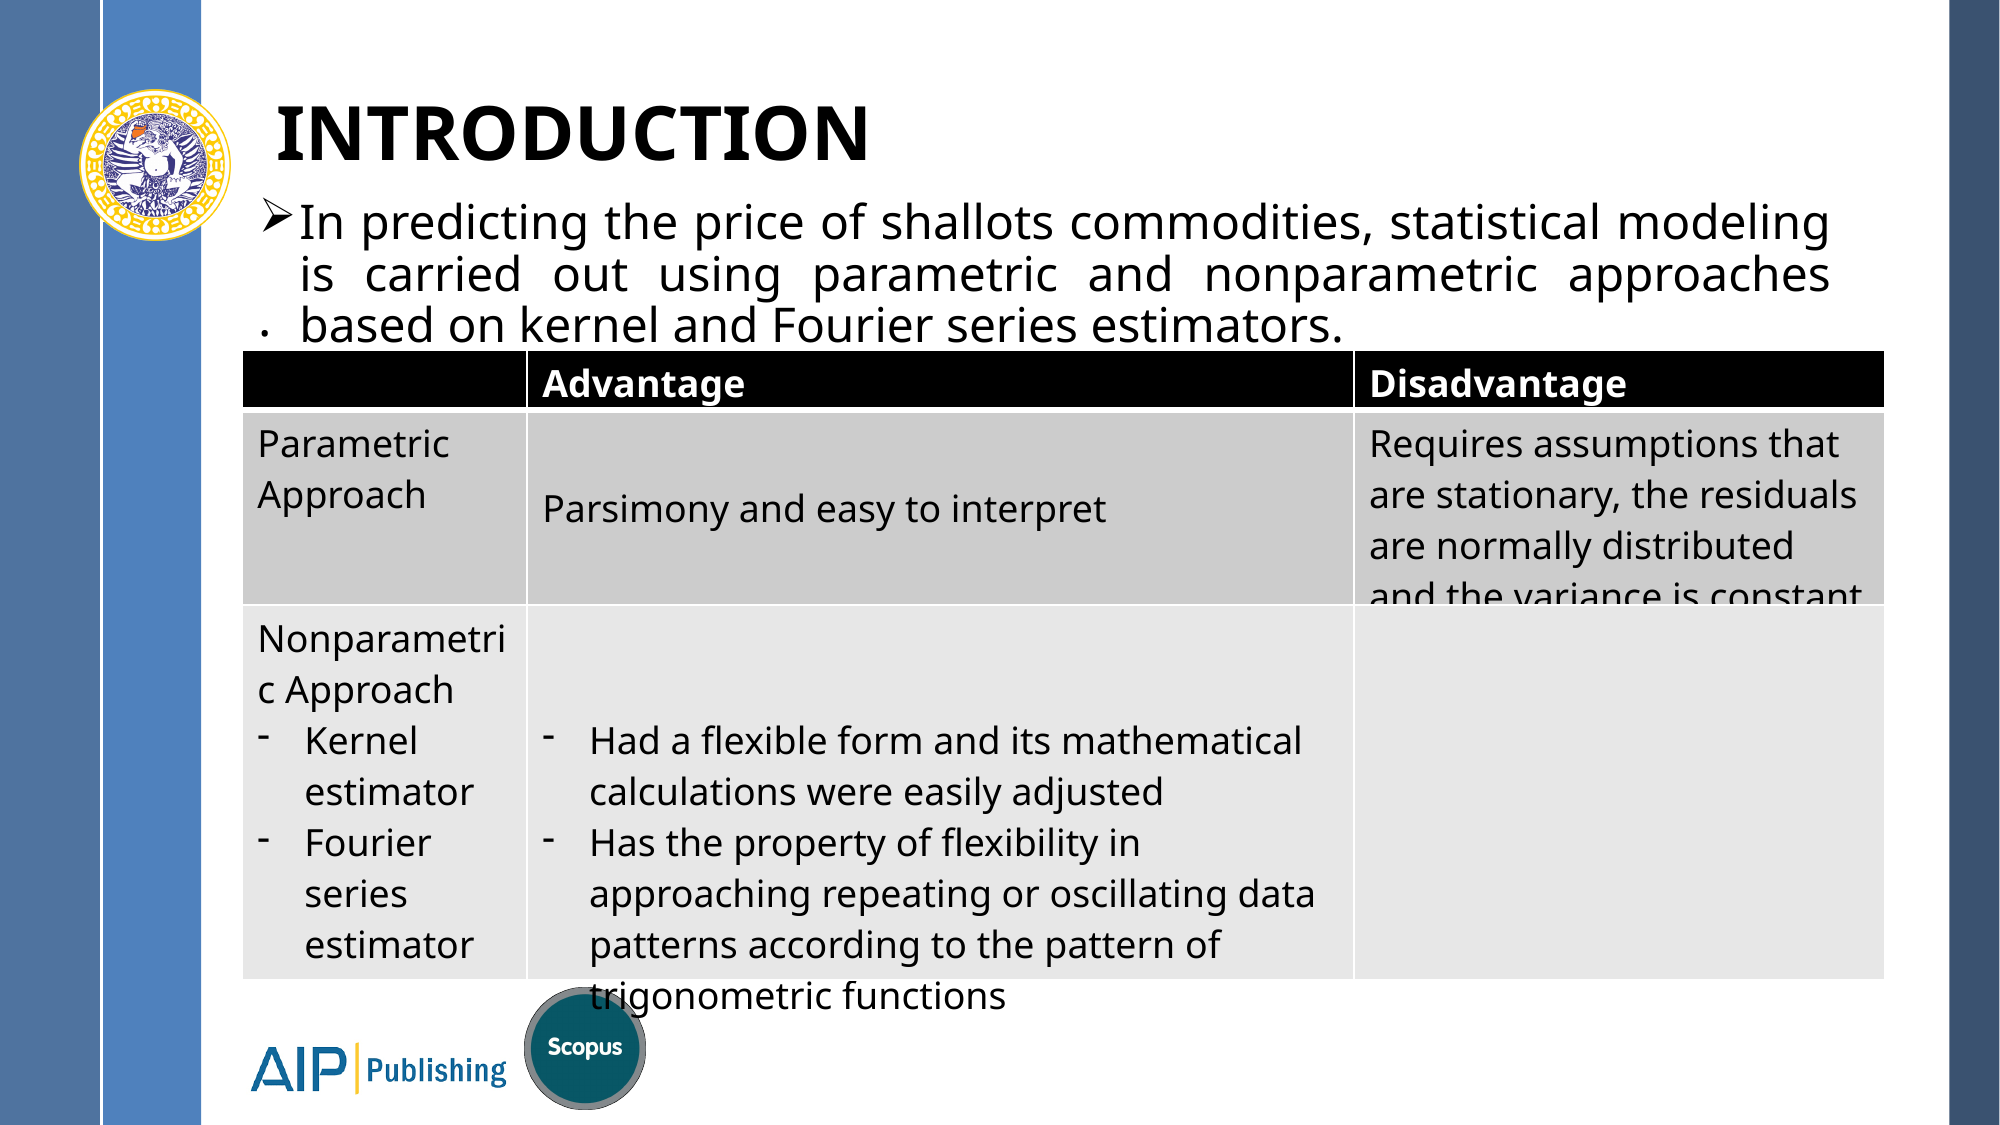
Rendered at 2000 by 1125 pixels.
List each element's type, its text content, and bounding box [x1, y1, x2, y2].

table_cell Had a flexible form and its mathematical calculations were easily adjusted Has the property of flexibility in approaching repeating or oscillating data patterns according to the pattern of trigonometric functions [528, 606, 1353, 979]
table_cell [1355, 606, 1884, 979]
table_cell Requires assumptions that are stationary, the residuals are normally distributed and the variance is constant [1355, 413, 1884, 604]
table_cell Nonparametric Approach Kernel estimator Fourier series estimator [243, 606, 526, 979]
table_header Disadvantage [1355, 351, 1884, 407]
title INTRODUCTION [261, 29, 1867, 185]
picture [79, 89, 231, 241]
table_cell Parametric Approach [243, 413, 526, 604]
text_box . [243, 278, 1130, 349]
picture [237, 987, 646, 1121]
table_cell Parsimony and easy to interpret [528, 413, 1353, 604]
table_header [243, 351, 526, 407]
table_header Advantage [528, 351, 1353, 407]
list In predicting the price of shallots commodities, statistical modeling is carried out using parametric and nonparametric approaches based on kernel and Fourier series estimators. [243, 190, 1849, 349]
